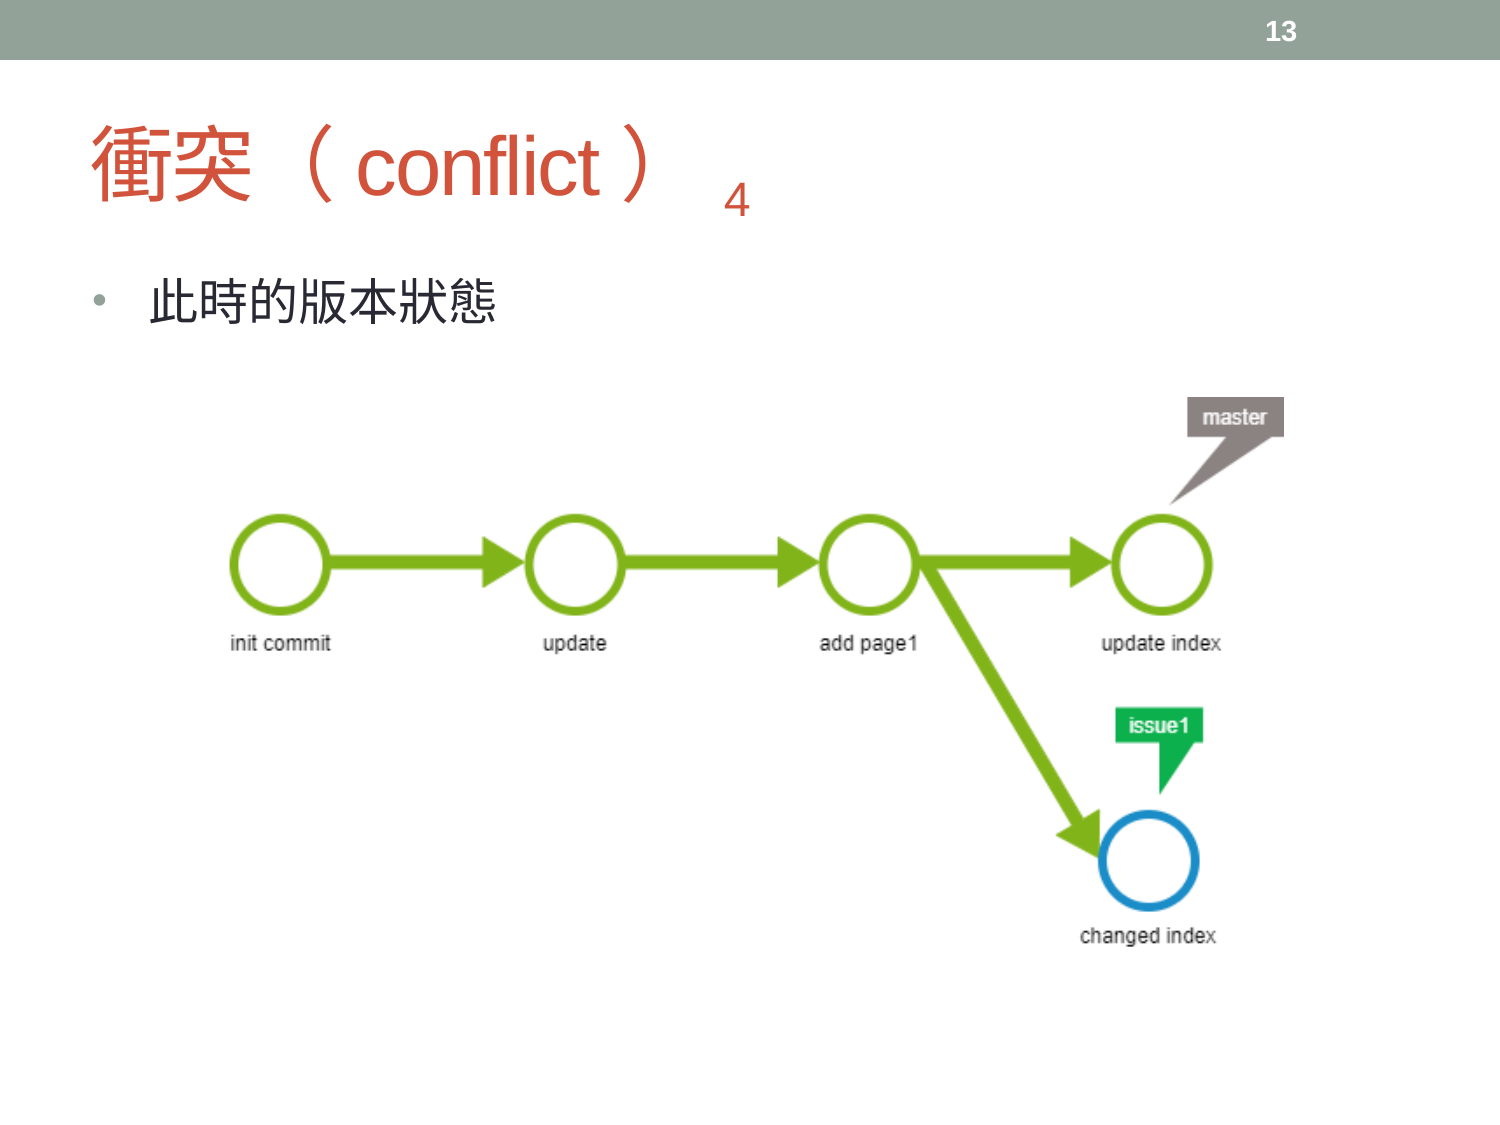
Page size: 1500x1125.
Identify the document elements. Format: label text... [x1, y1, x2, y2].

list 此時的版本狀態 [75, 262, 1425, 1063]
slide_number 13 [1250, 3, 1425, 57]
title 衝突（conflict）4 [75, 87, 1425, 250]
picture [216, 397, 1284, 954]
